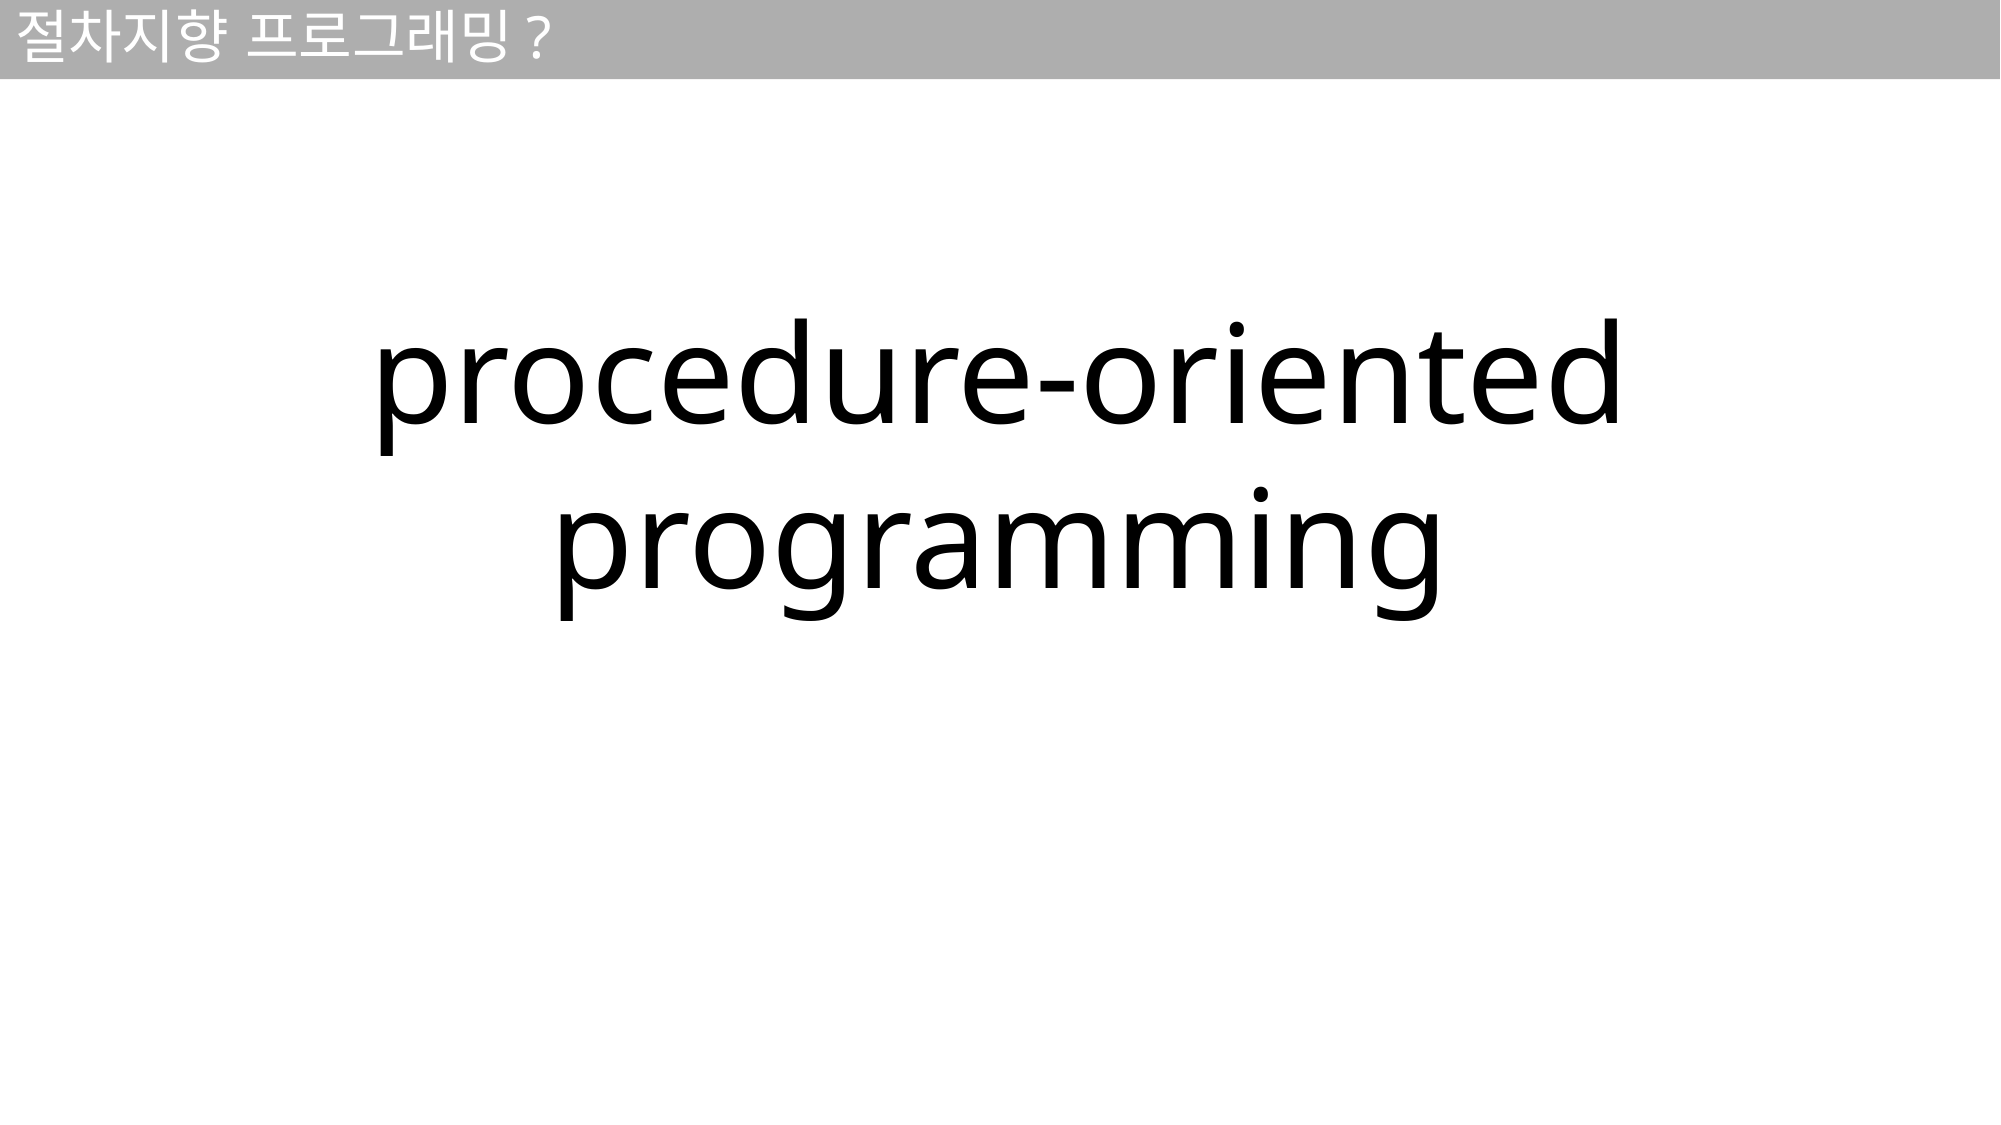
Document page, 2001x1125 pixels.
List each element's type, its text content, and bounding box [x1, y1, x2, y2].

title 절차지향 프로그래밍? [0, 0, 1103, 80]
text_box procedure-oriented programming [244, 278, 1756, 624]
